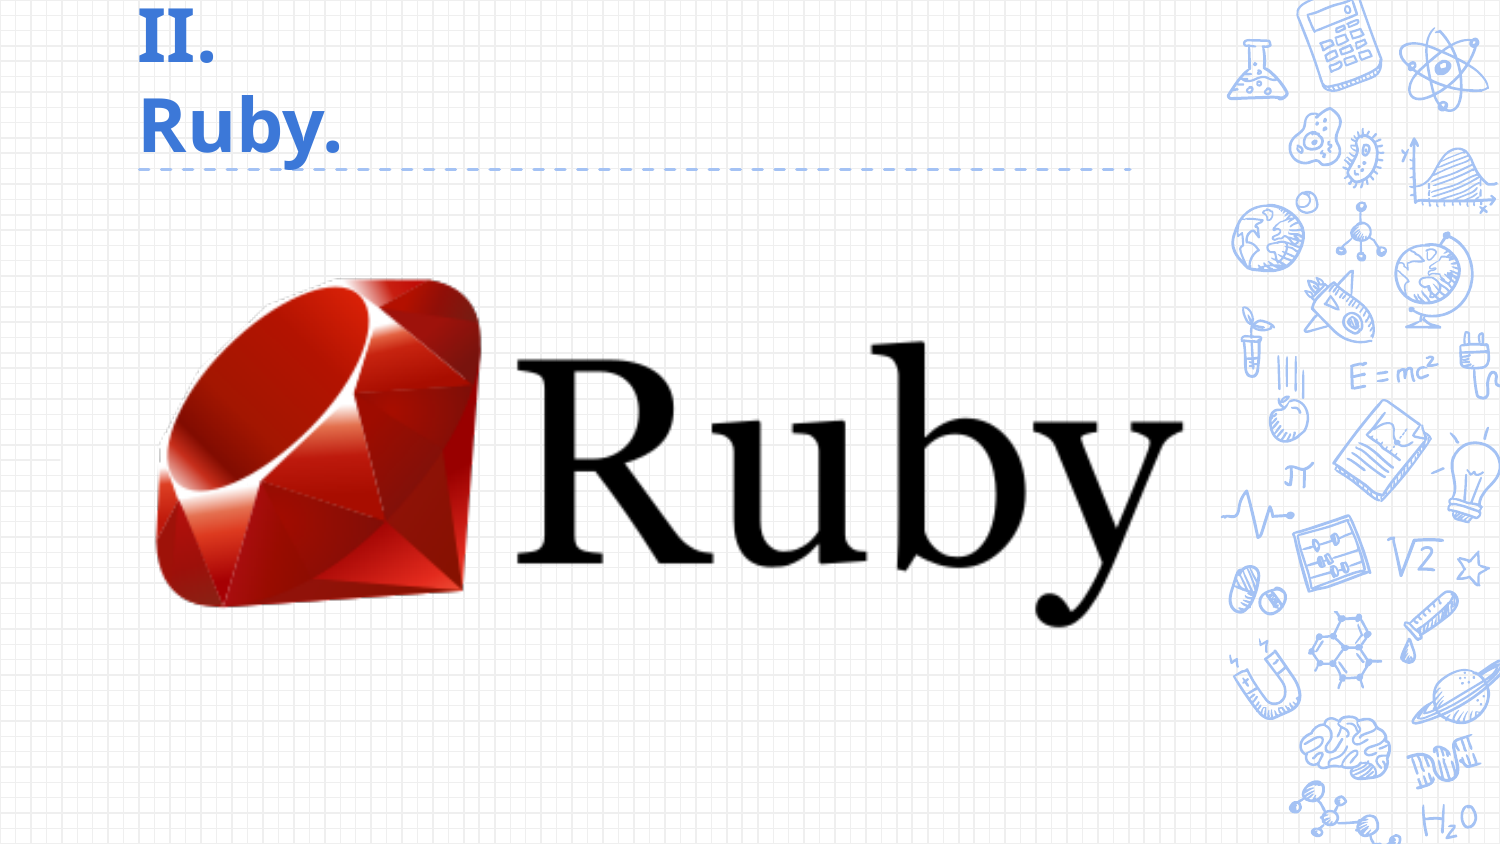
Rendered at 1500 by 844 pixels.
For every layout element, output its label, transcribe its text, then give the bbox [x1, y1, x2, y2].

picture [122, 215, 1208, 767]
text_box II. Ruby. [122, 41, 425, 183]
